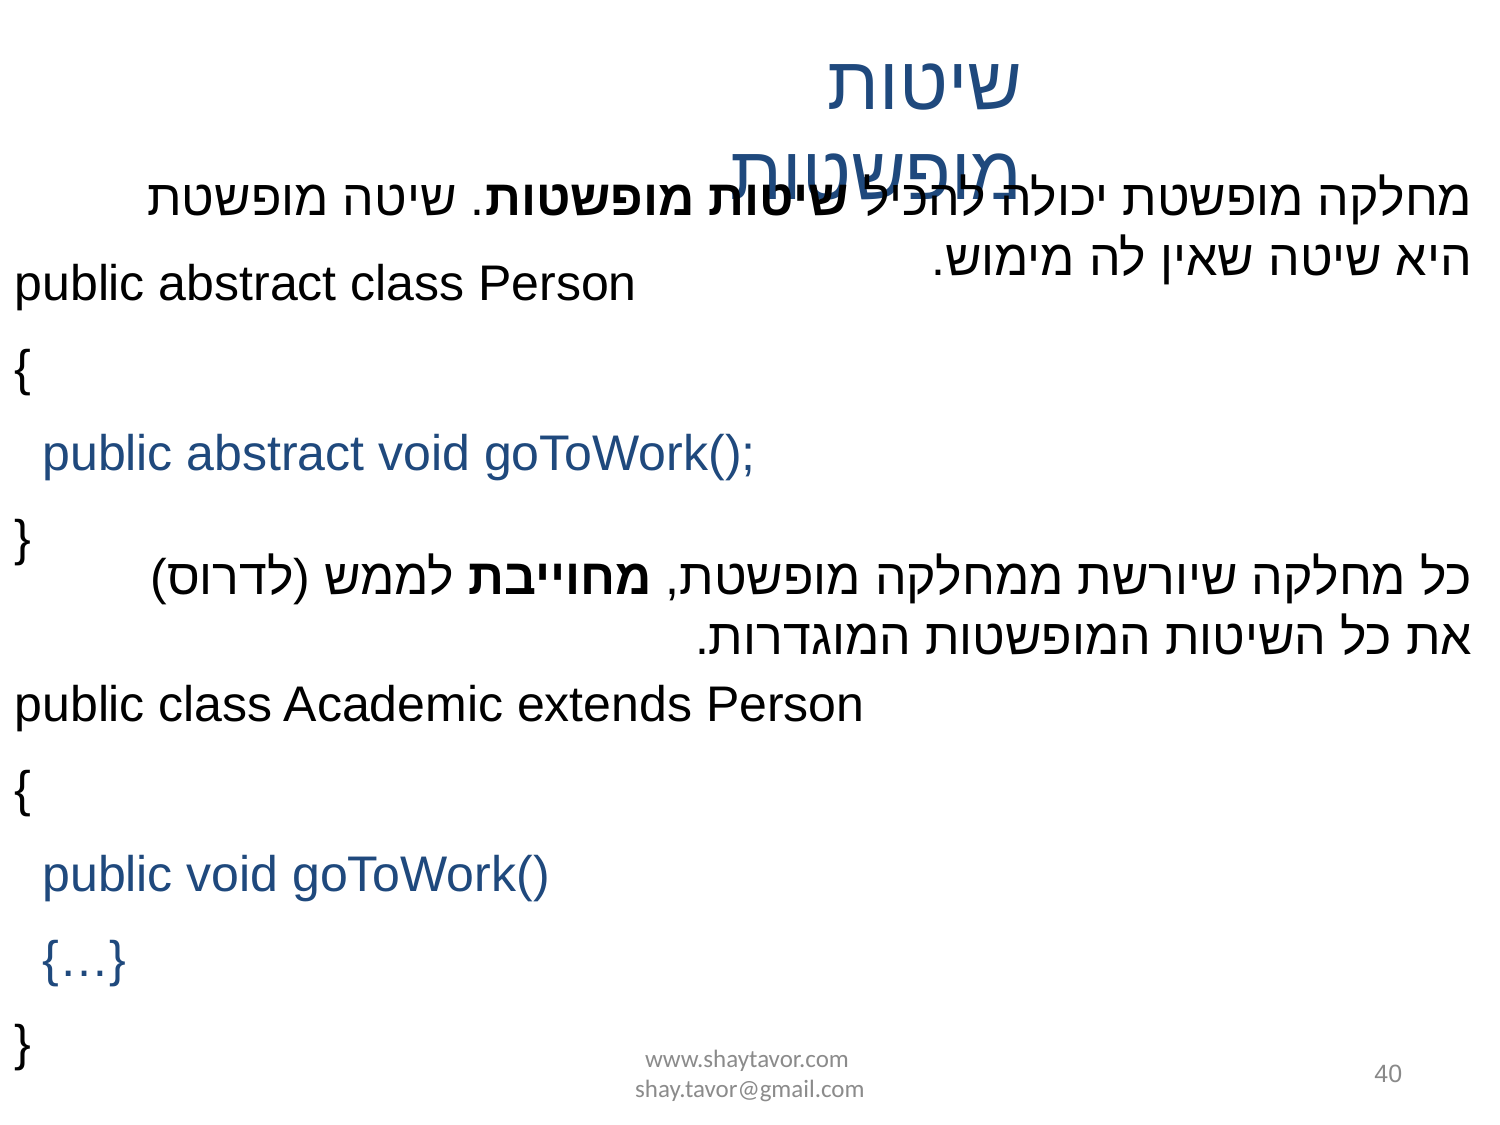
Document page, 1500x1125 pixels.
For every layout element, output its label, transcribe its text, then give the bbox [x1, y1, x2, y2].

text_box מחלקה מופשטת יכולה להכיל שיטות מופשטות. שיטה מופשטת היא שיטה שאין לה מימוש. [62, 158, 1488, 294]
text_box public class Academic extends Person { public void goToWork() {…} } [0, 663, 913, 1079]
footer www.shaytavor.com shay.tavor@gmail.com [512, 1042, 988, 1103]
text_box כל מחלקה שיורשת ממחלקה מופשטת, מחוייבת לממש (לדרוס) את כל השיטות המופשטות המוגדרות. [62, 537, 1488, 673]
text_box שיטות מופשטות [512, 26, 1038, 158]
text_box public abstract class Person { public abstract void goToWork(); } [0, 243, 888, 573]
slide_number 40 [1359, 1042, 1425, 1103]
